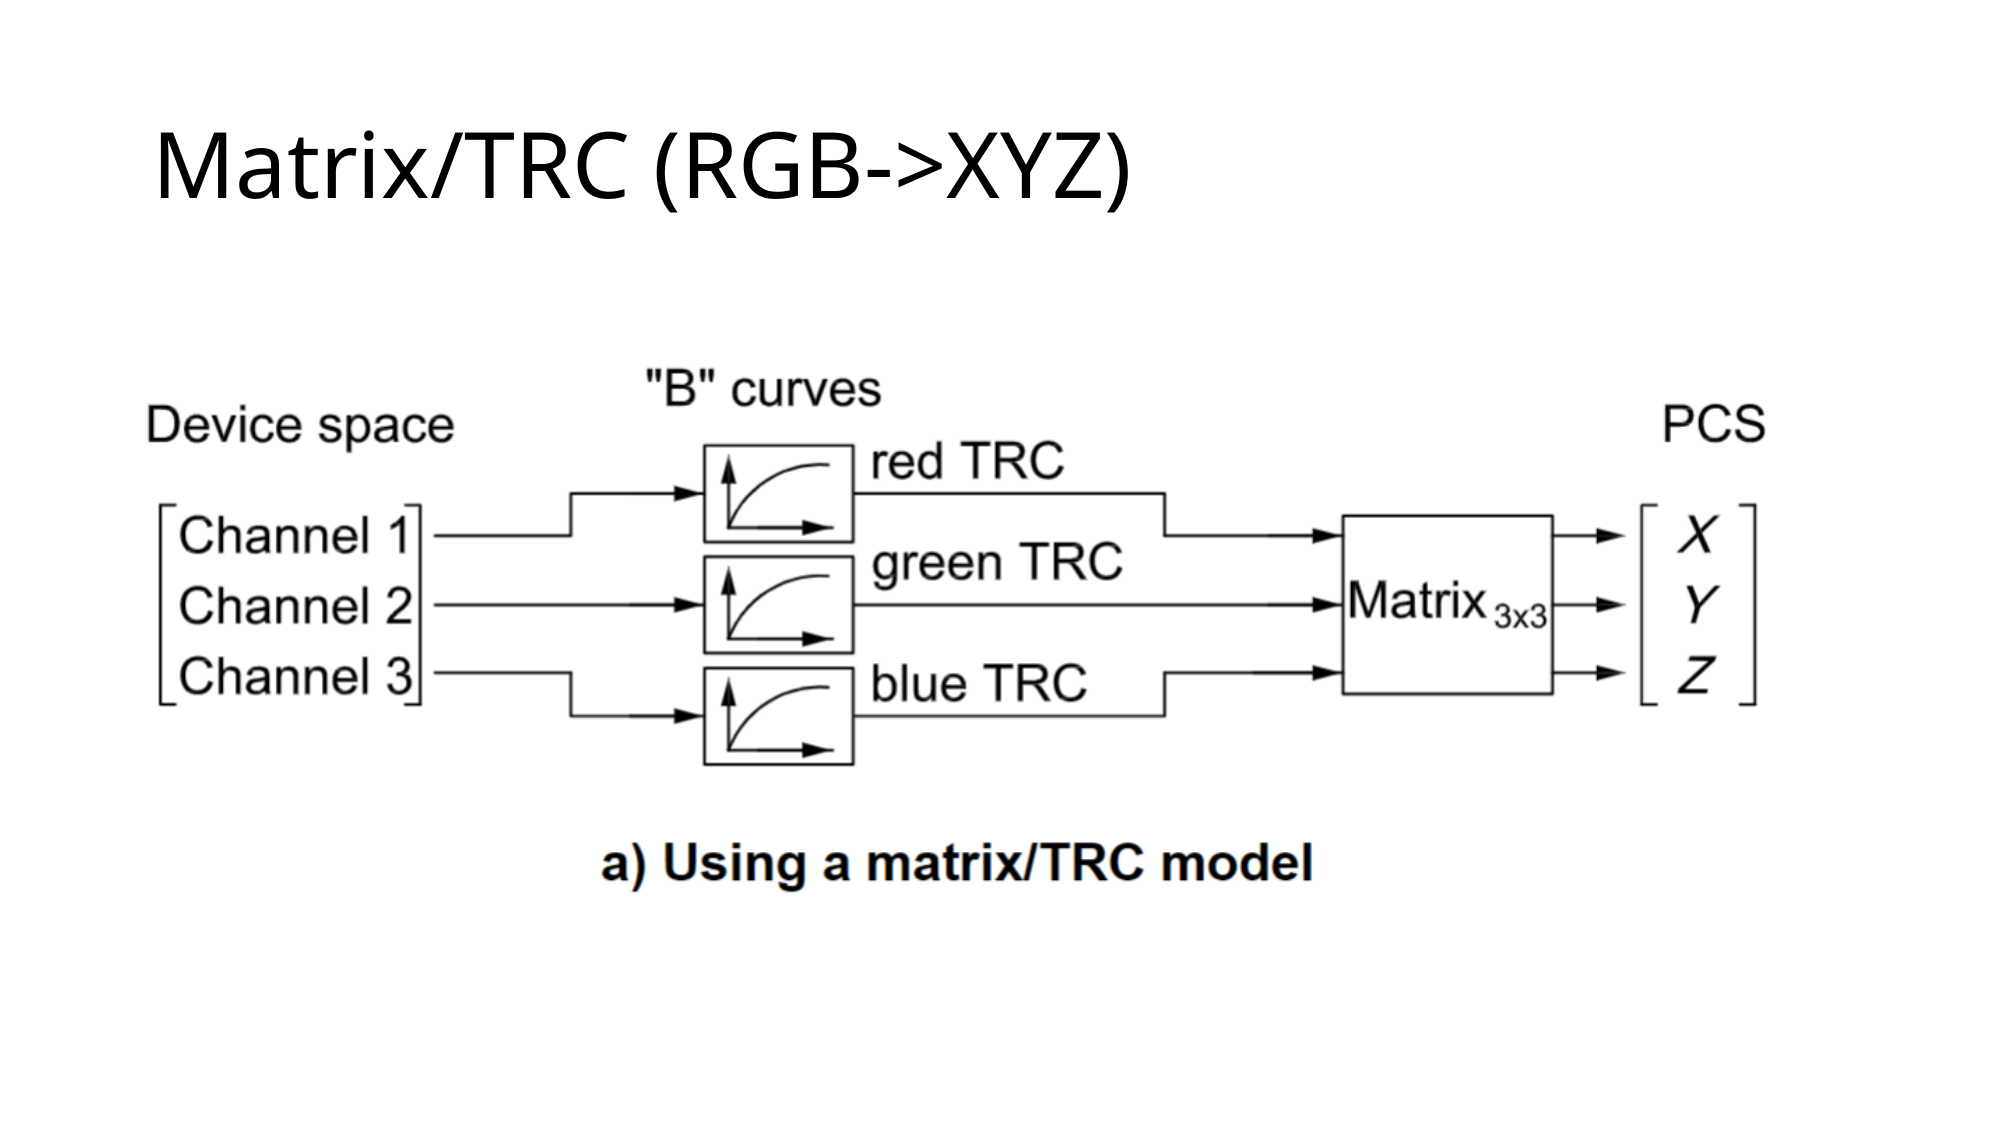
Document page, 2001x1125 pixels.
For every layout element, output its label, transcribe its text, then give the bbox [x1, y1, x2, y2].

title Matrix/TRC (RGB->XYZ) [137, 59, 1863, 278]
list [89, 315, 1815, 900]
